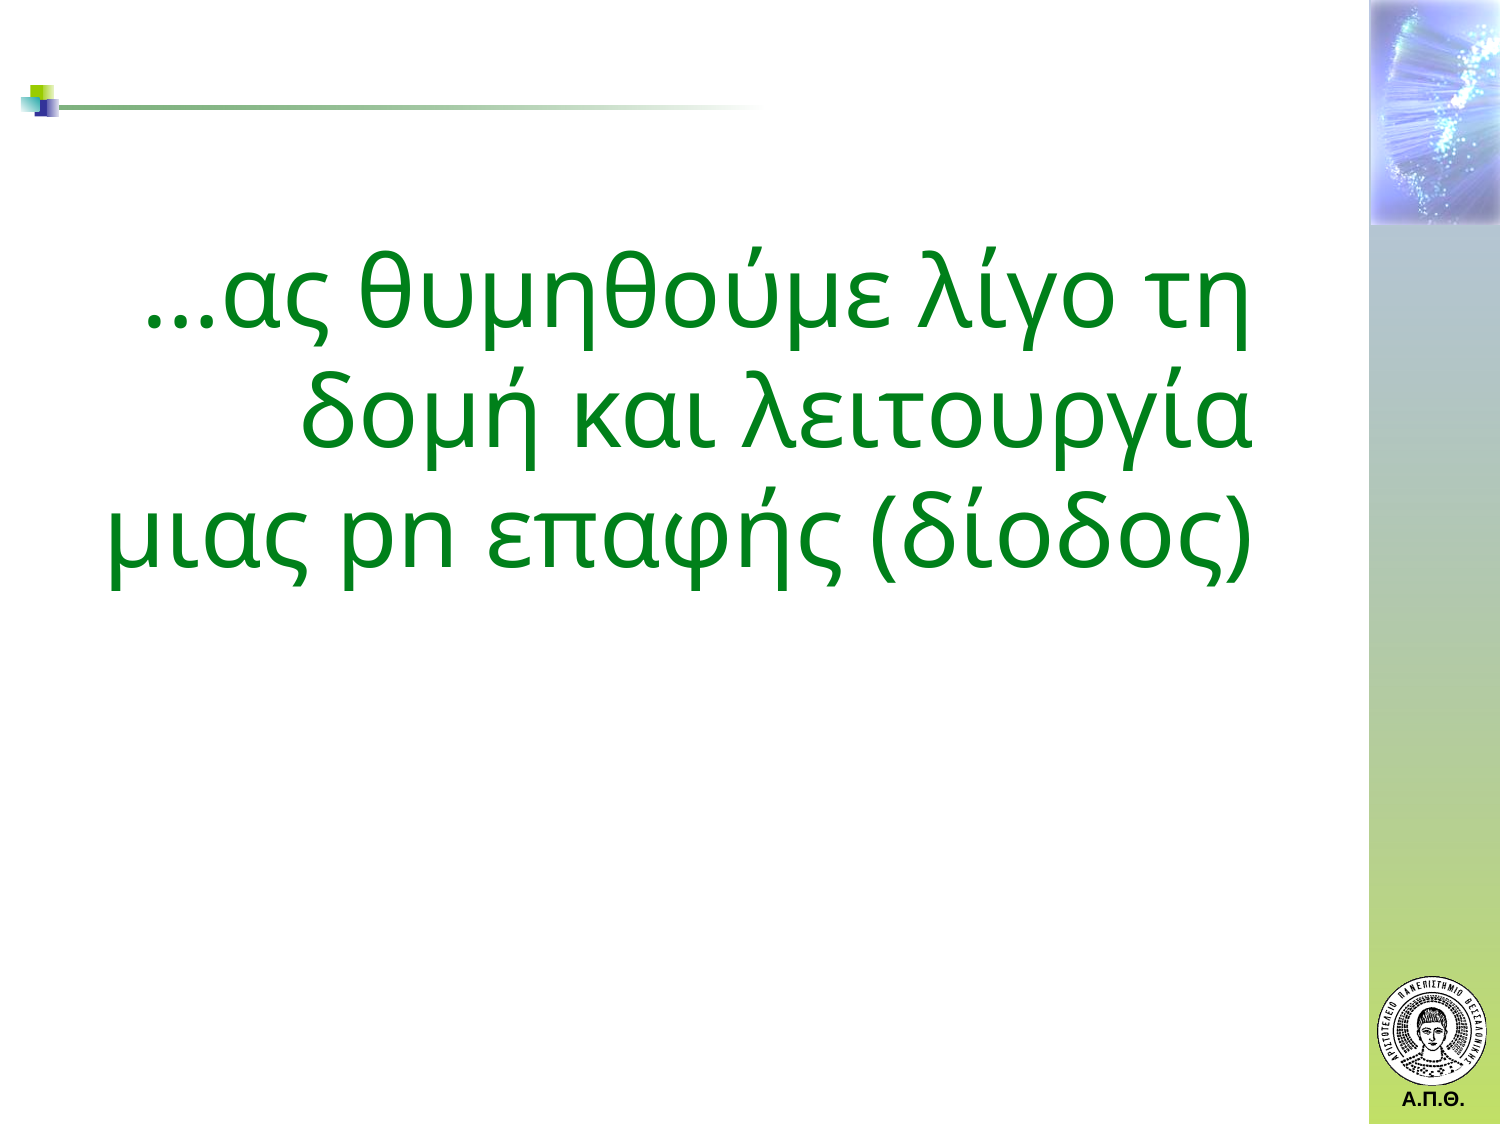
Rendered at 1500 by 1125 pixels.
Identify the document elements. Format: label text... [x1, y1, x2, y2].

picture [1376, 975, 1487, 1086]
text_box …ας θυμηθούμε λίγο τη δομή και λειτουργία μιας pn επαφής (δίοδος) [84, 219, 1270, 595]
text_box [1370, 0, 1500, 225]
